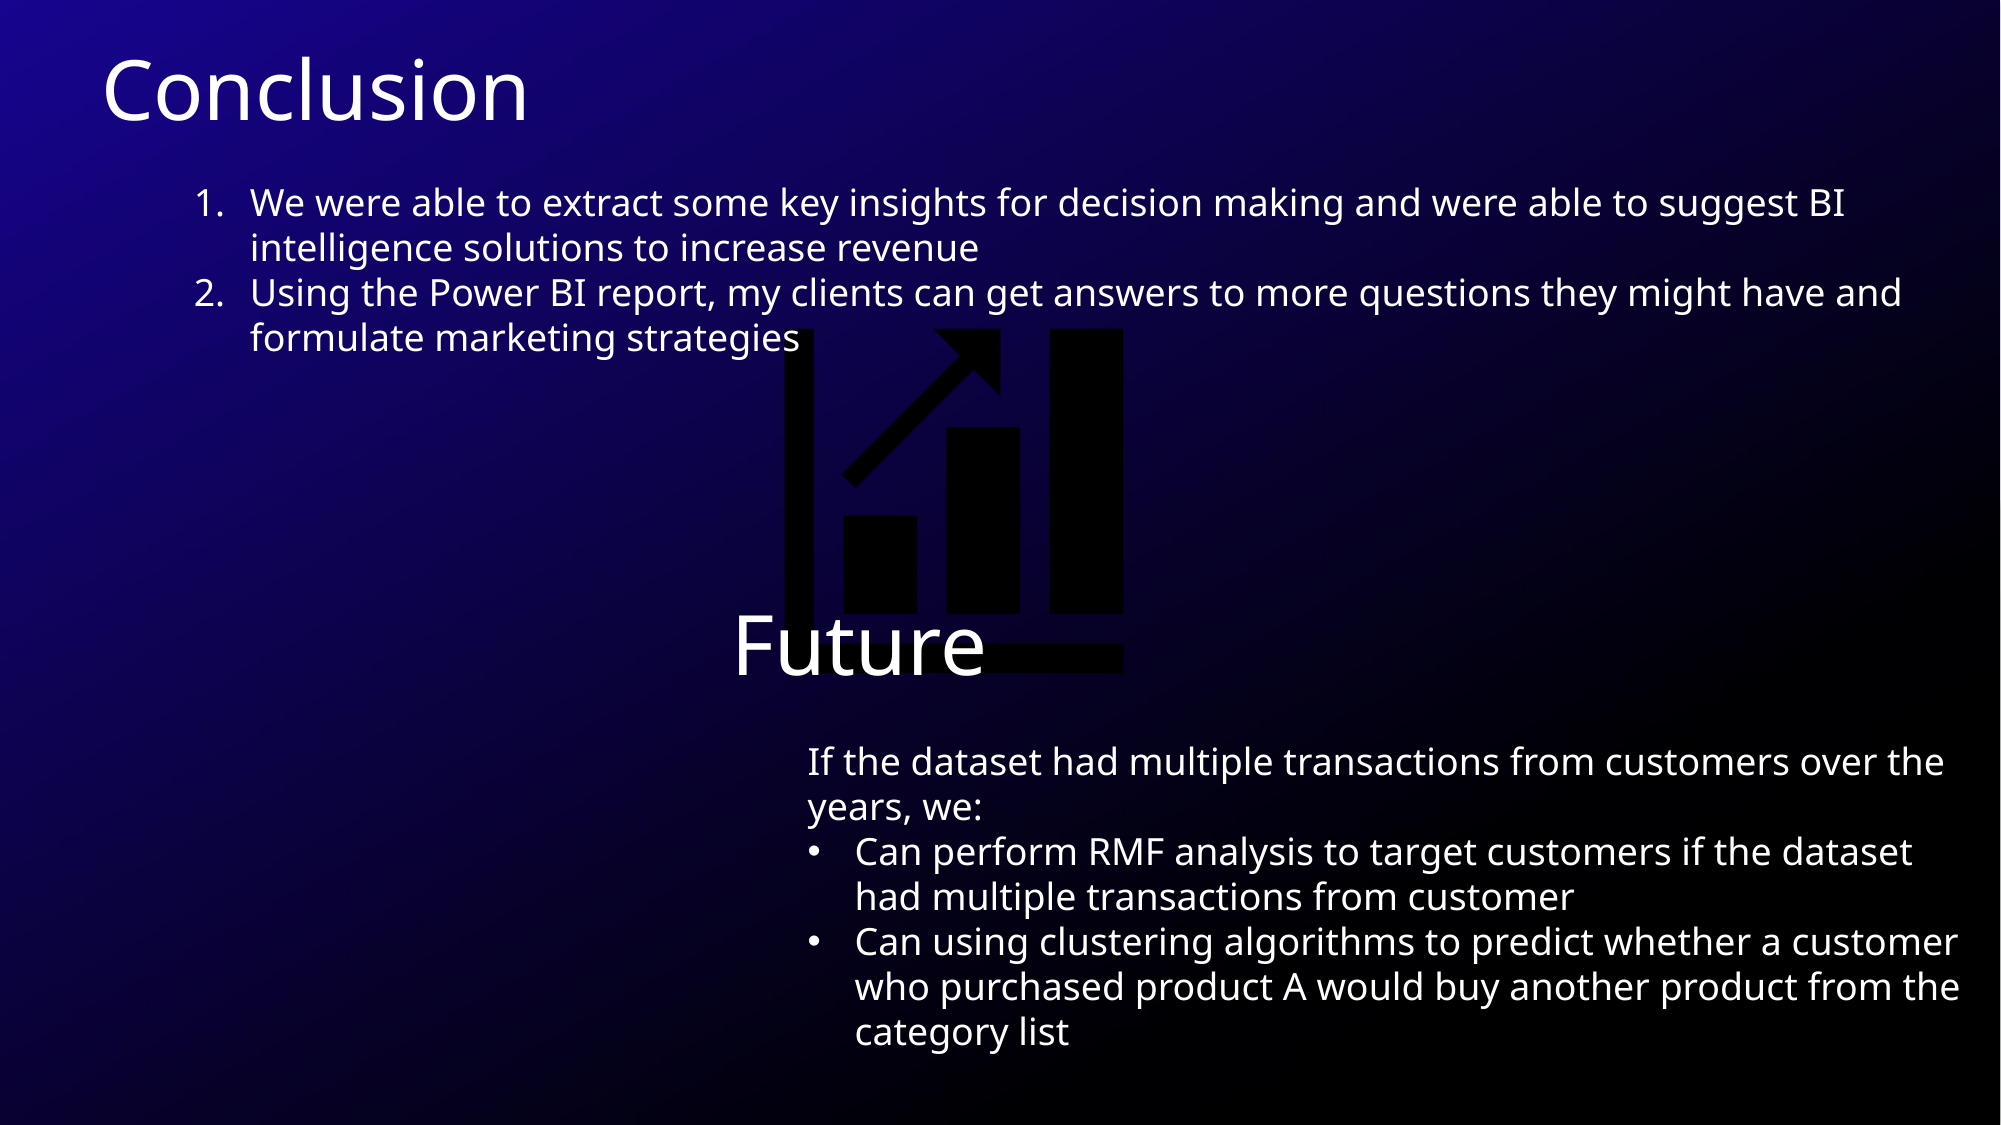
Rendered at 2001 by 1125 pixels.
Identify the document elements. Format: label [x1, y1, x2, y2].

list [0, 0, 2000, 1125]
picture [715, 265, 1188, 737]
